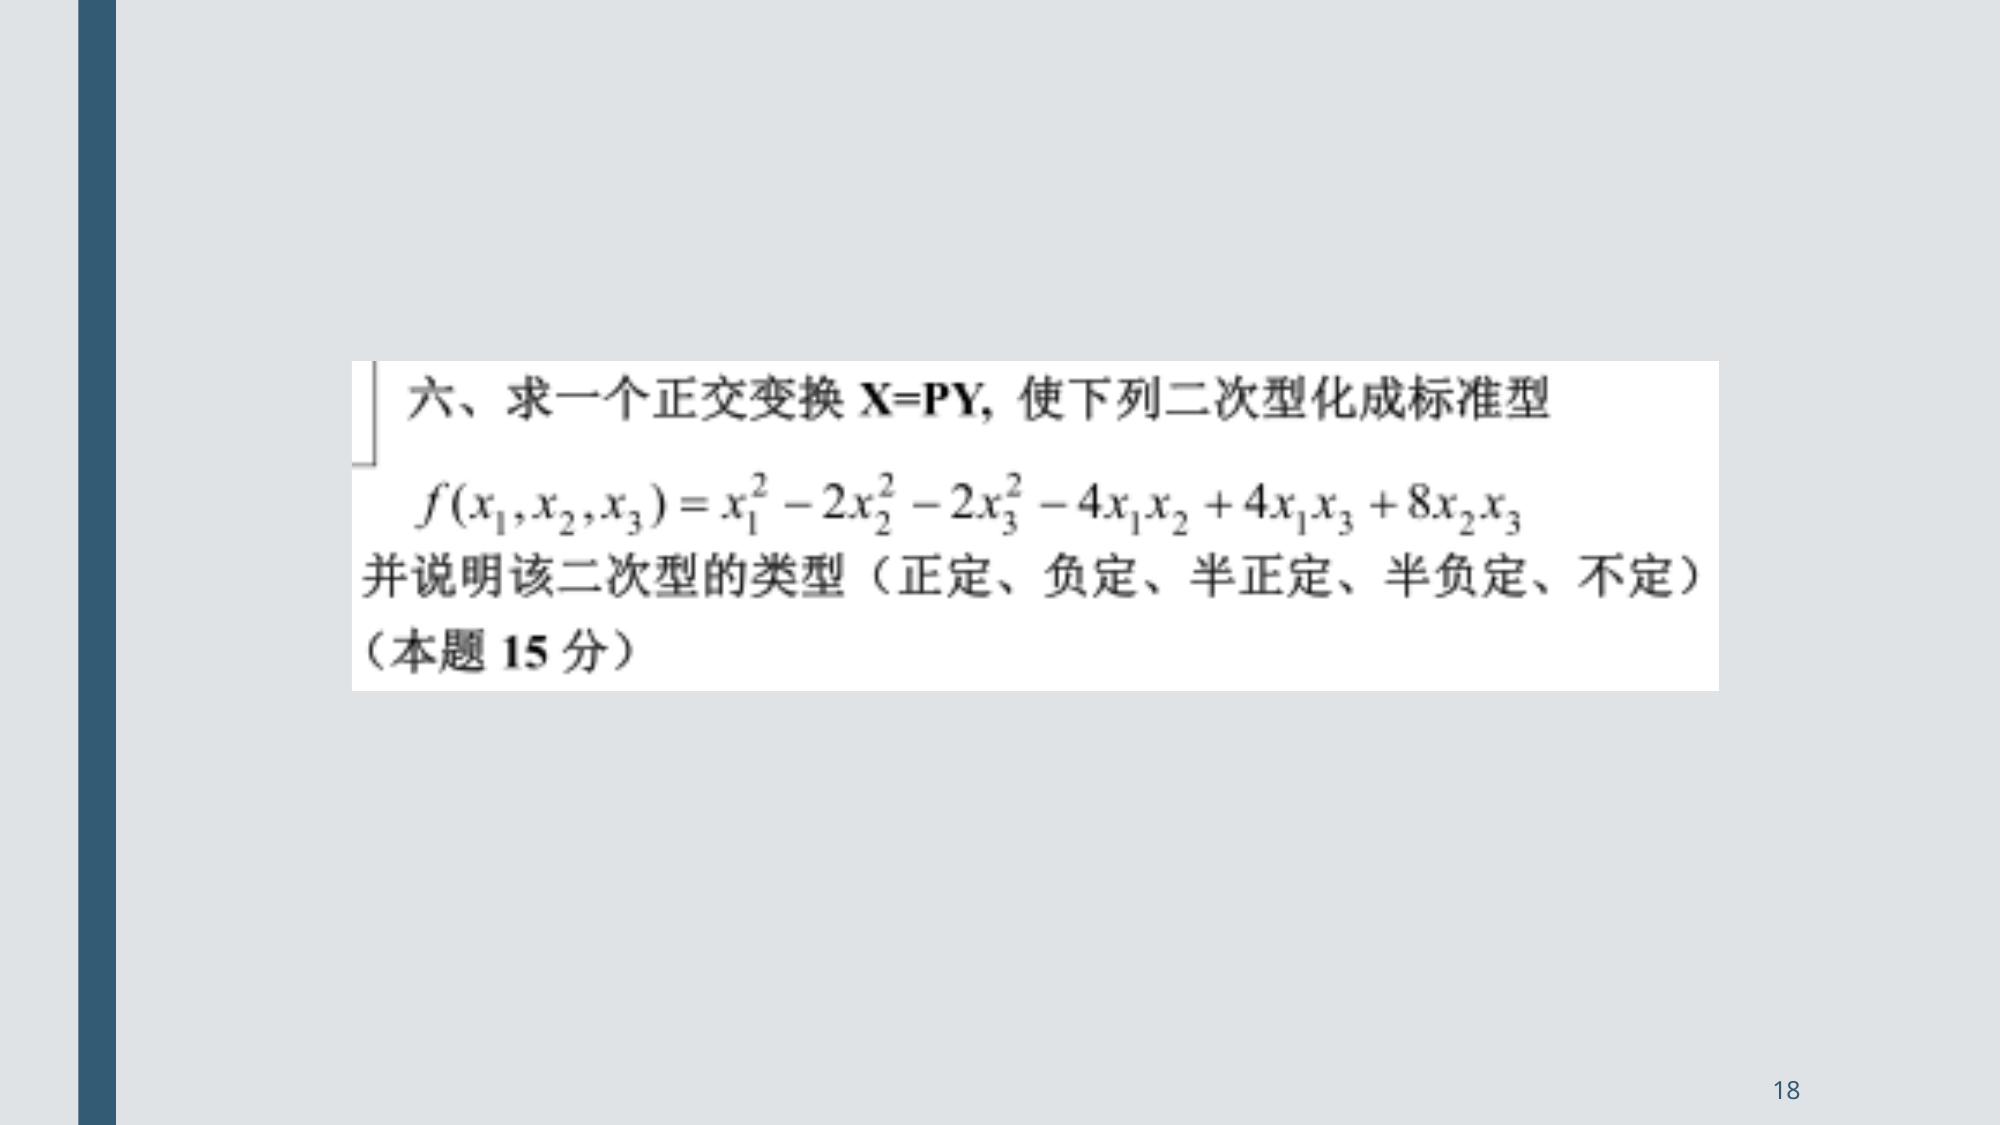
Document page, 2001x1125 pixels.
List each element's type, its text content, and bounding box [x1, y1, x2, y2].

slide_number 18 [1553, 1058, 1816, 1125]
picture [351, 361, 1719, 691]
